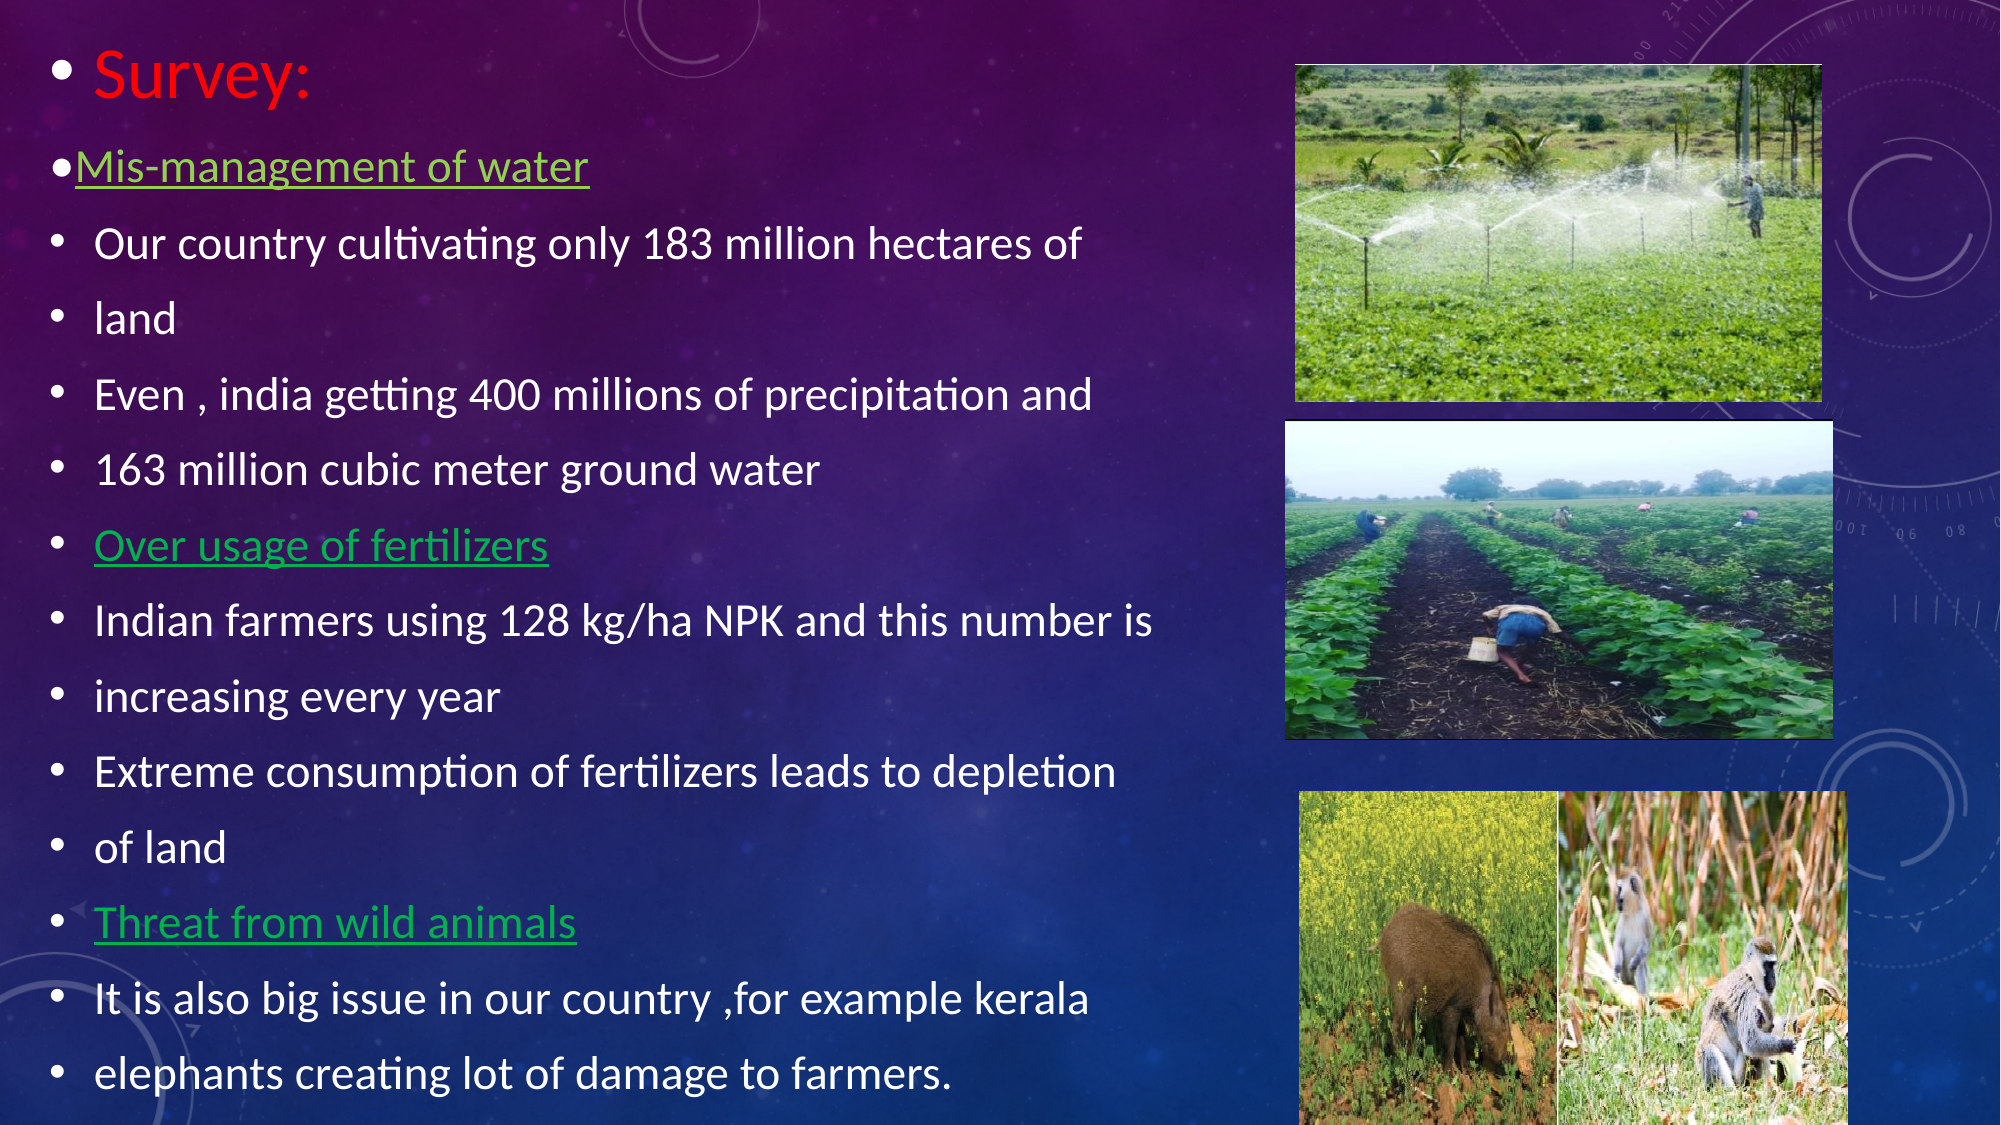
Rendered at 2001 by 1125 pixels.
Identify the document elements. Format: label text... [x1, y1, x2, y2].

list Survey: •Mis-management of water Our country cultivating only 183 million hectares of land Even , india getting 400 millions of precipitation and 163 million cubic meter ground water Over usage of fertilizers Indian farmers using 128 kg/ha NPK and this number is increasing every year Extreme consumption of fertilizers leads to depletion of land Threat from wild animals It is also big issue in our country ,for example kerala elephants creating lot of damage to farmers. [34, 12, 1847, 1113]
picture [0, 0, 2001, 1125]
